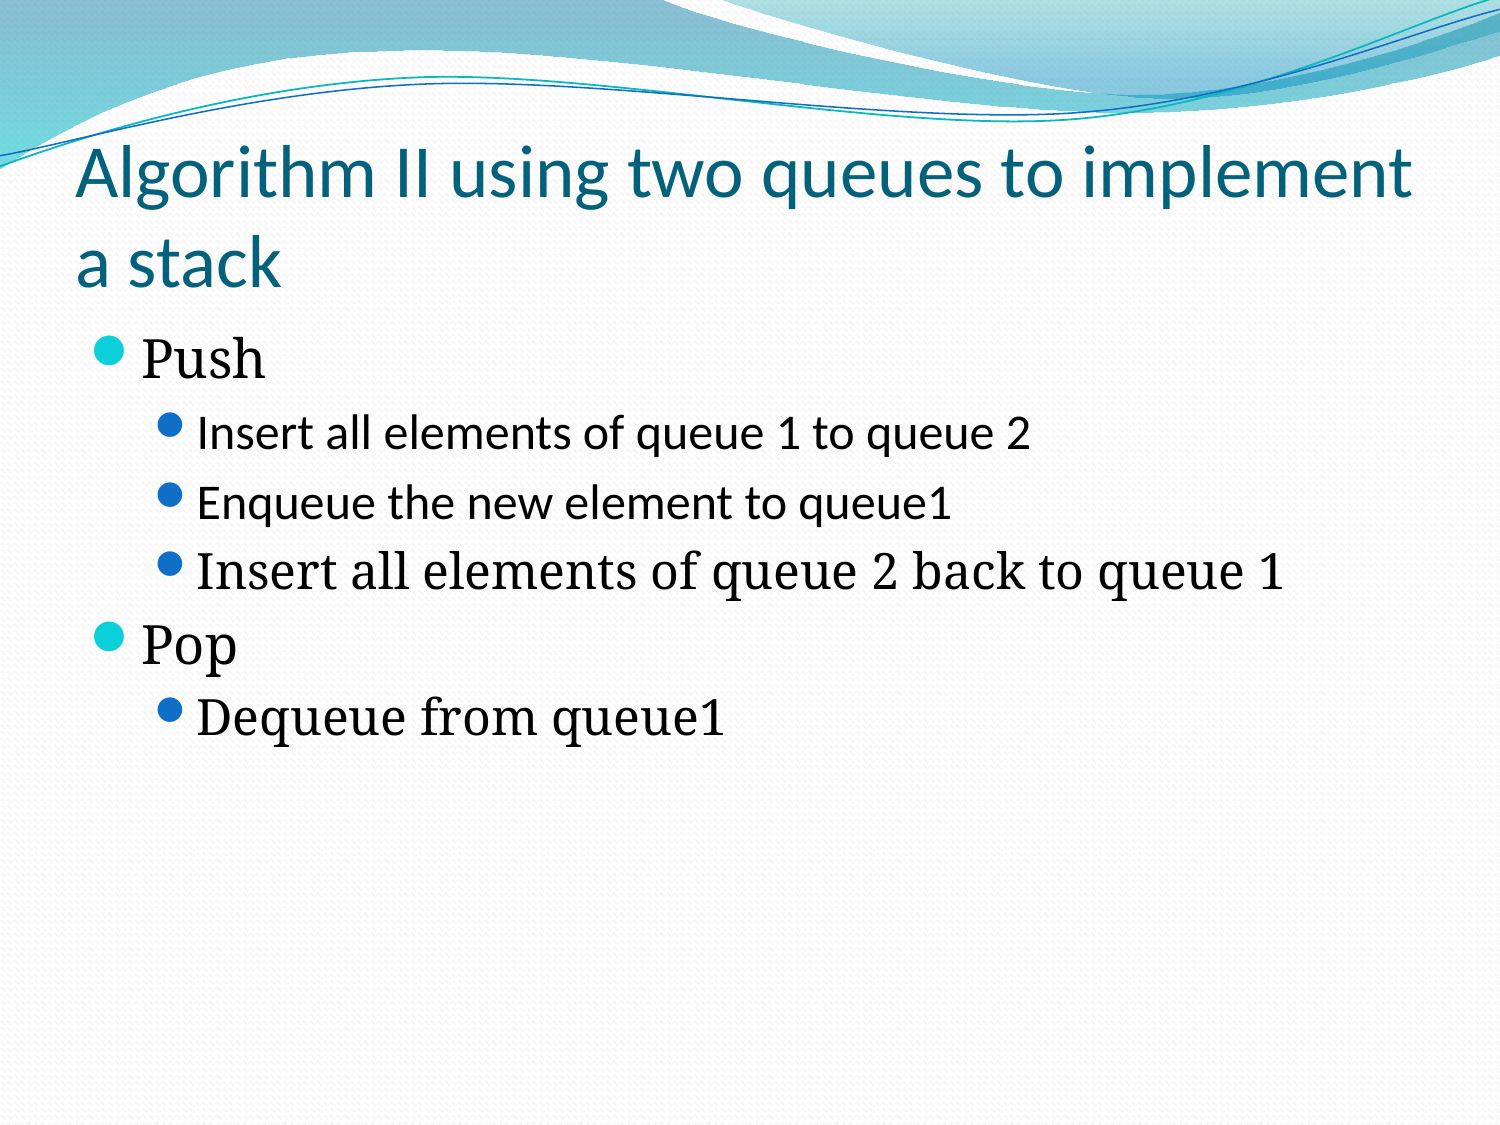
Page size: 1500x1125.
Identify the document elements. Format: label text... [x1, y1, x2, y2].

title Algorithm II using two queues to implement a stack [75, 115, 1425, 303]
list Push Insert all elements of queue 1 to queue 2 Enqueue the new element to queue1 Insert all elements of queue 2 back to queue 1 Pop Dequeue from queue1 [75, 317, 1425, 1038]
